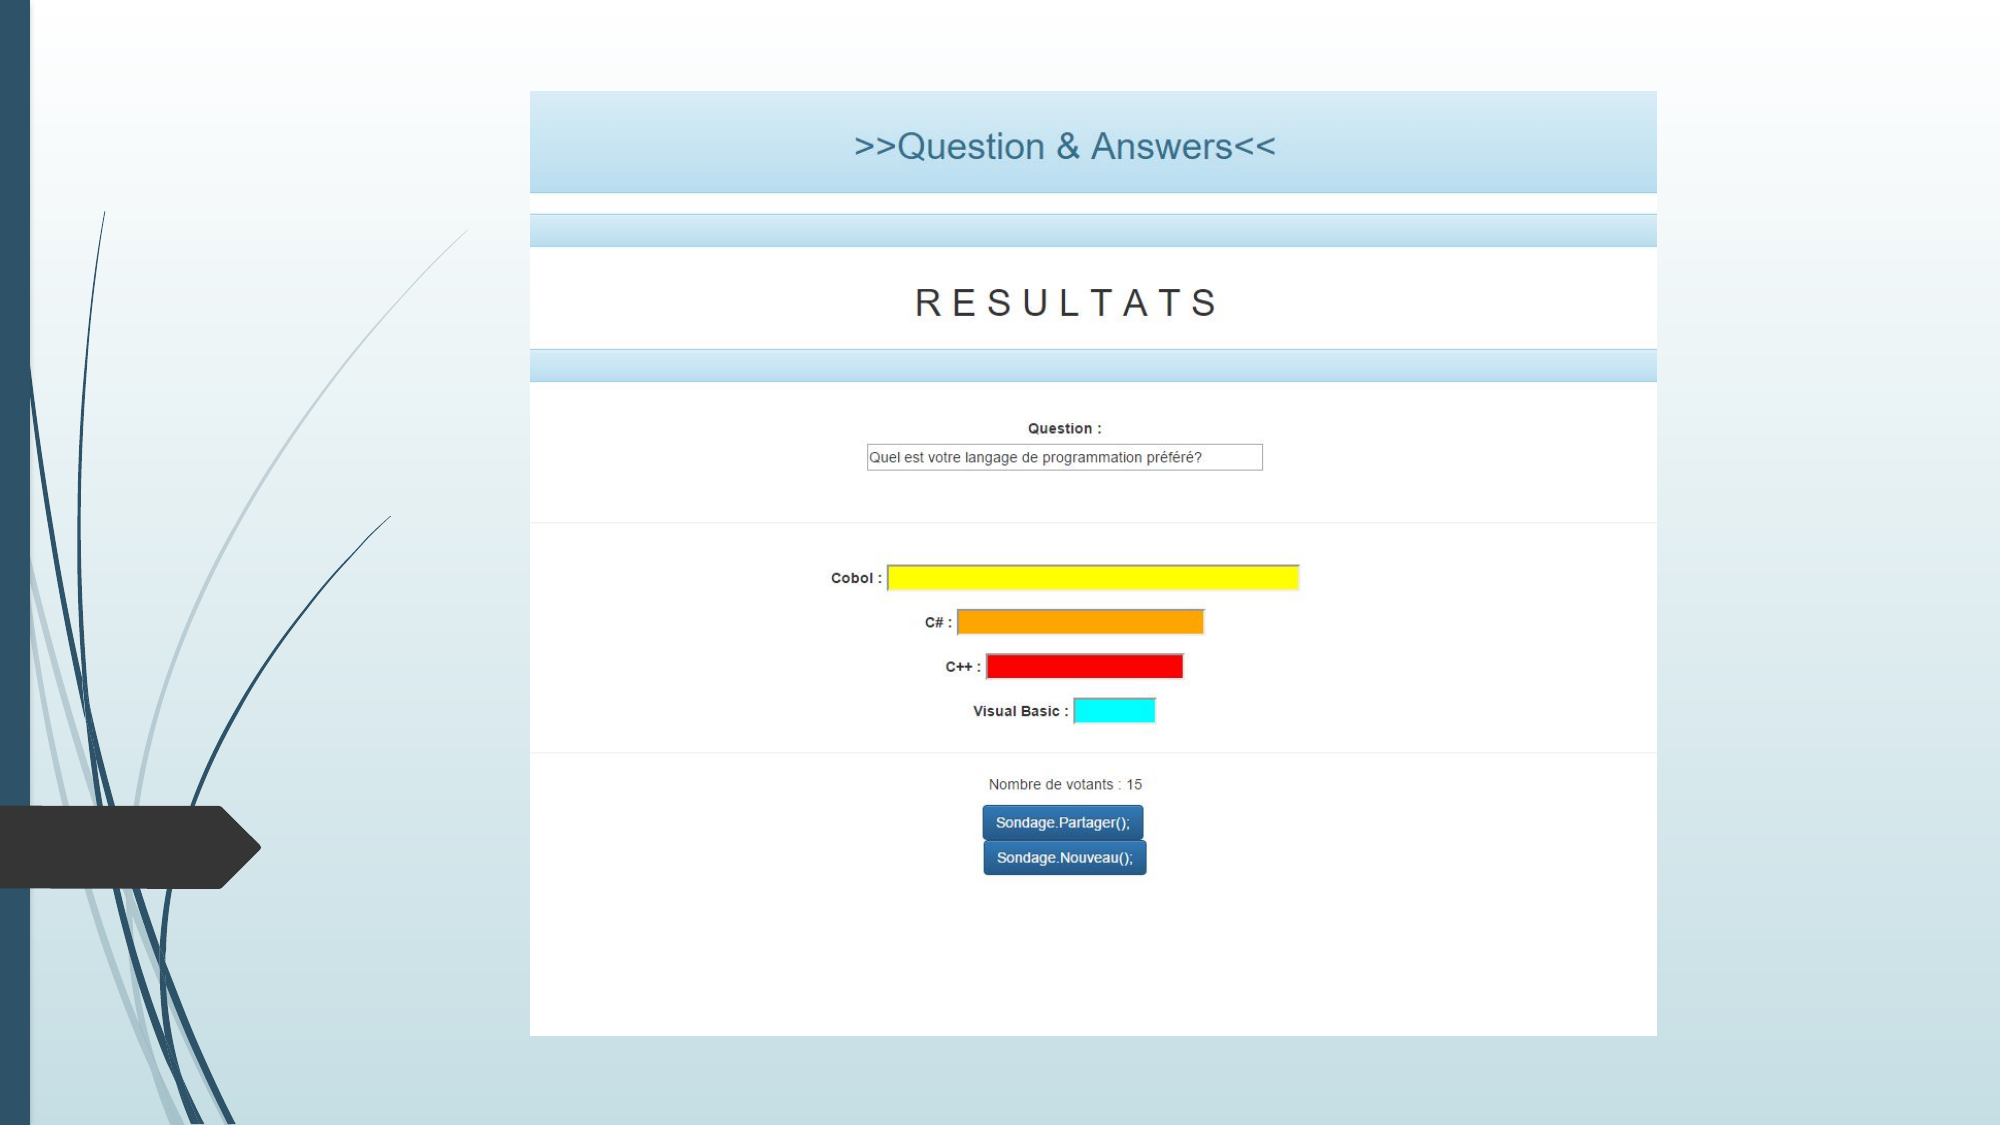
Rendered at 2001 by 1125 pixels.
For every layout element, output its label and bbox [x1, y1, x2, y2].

picture [530, 91, 1657, 1036]
